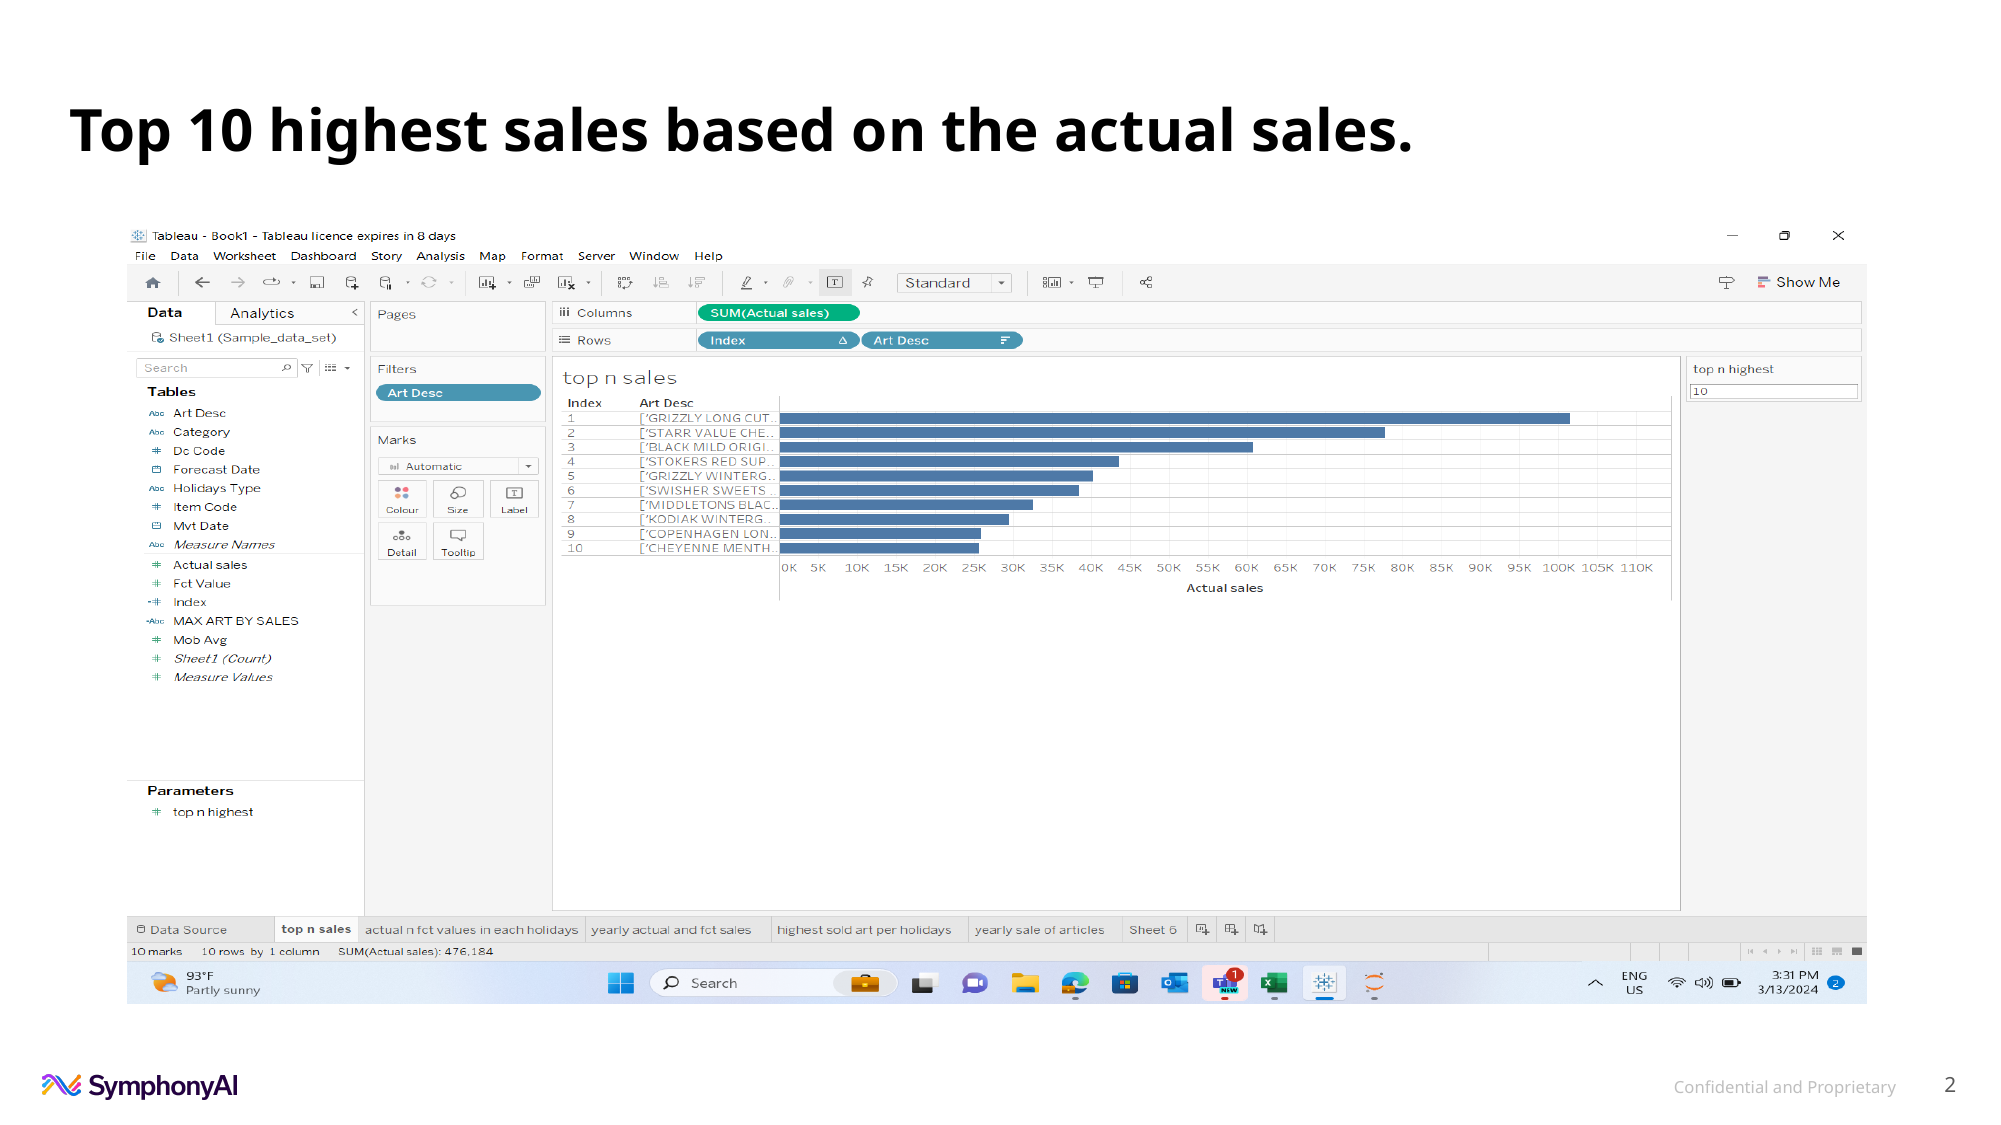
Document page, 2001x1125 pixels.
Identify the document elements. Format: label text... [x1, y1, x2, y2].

title Top 10 highest sales based on the actual sales. [54, 60, 1940, 164]
picture [42, 1074, 237, 1100]
picture [127, 225, 1867, 1005]
slide_number 2 [1891, 1066, 1956, 1100]
